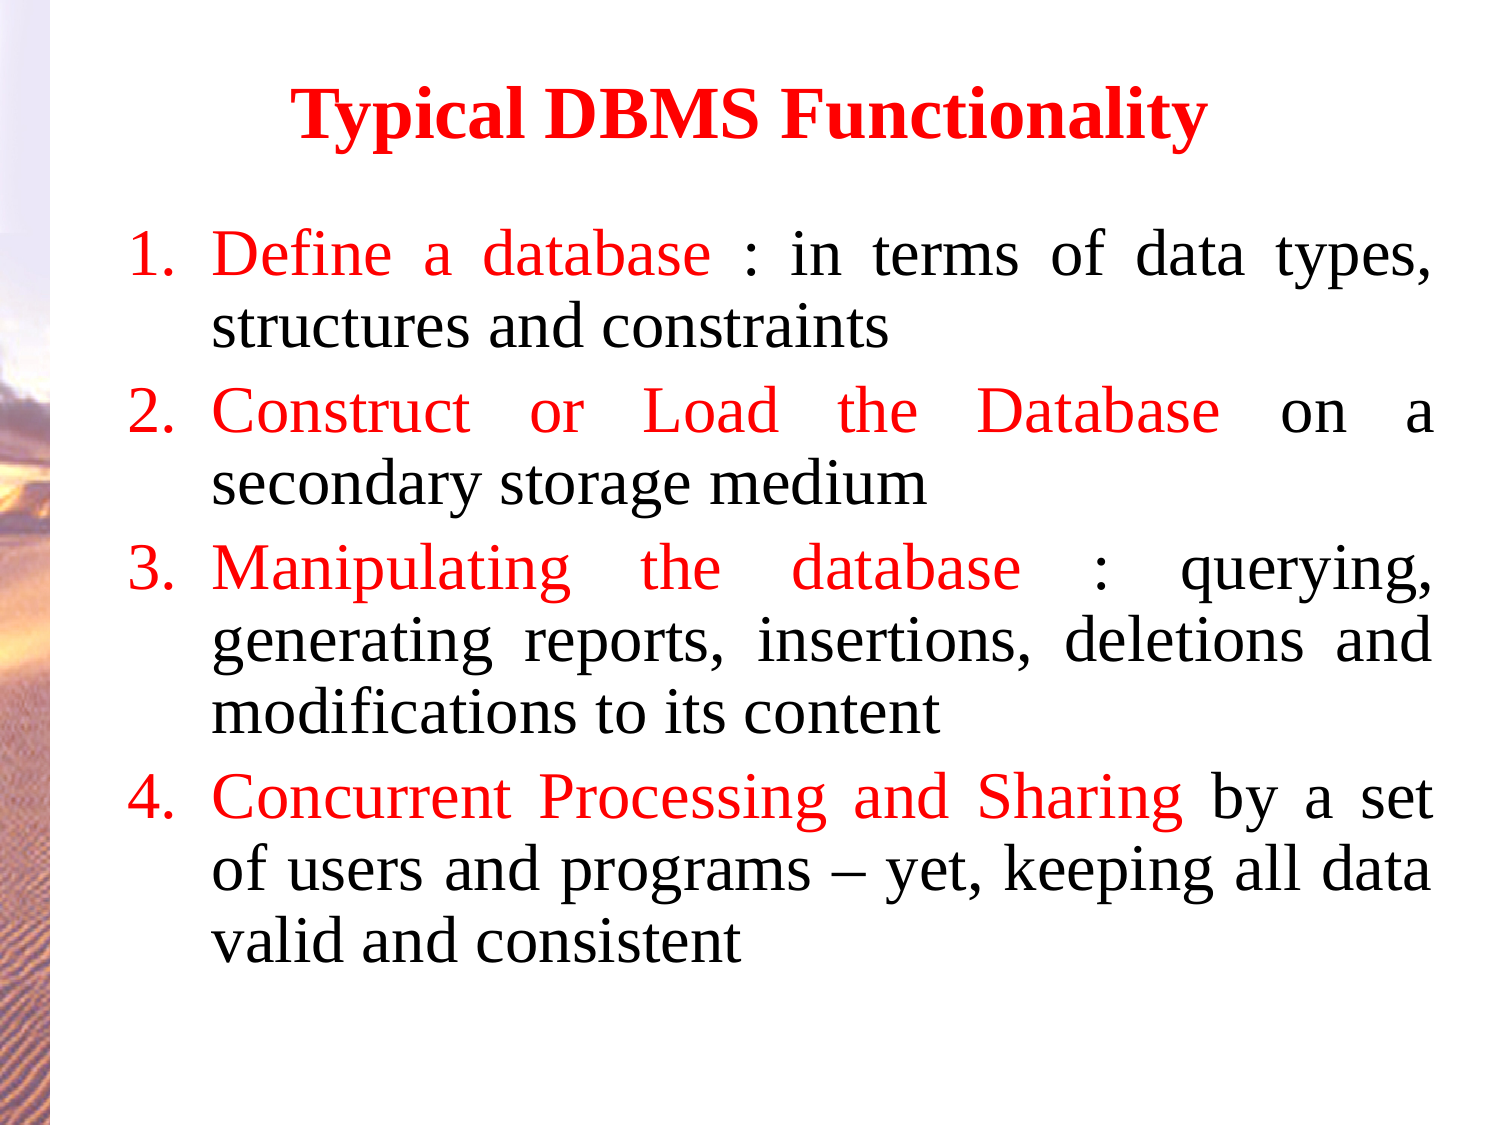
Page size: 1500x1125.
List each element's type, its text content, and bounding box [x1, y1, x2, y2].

title Typical DBMS Functionality [112, 35, 1388, 182]
picture [0, 0, 50, 1125]
list Define a database : in terms of data types, structures and constraints Construct or Load the Database on a secondary storage medium Manipulating the database : querying, generating reports, insertions, deletions and modifications to its content Concurrent Processing and Sharing by a set of users and programs – yet, keeping all data valid and consistent [112, 210, 1451, 1035]
